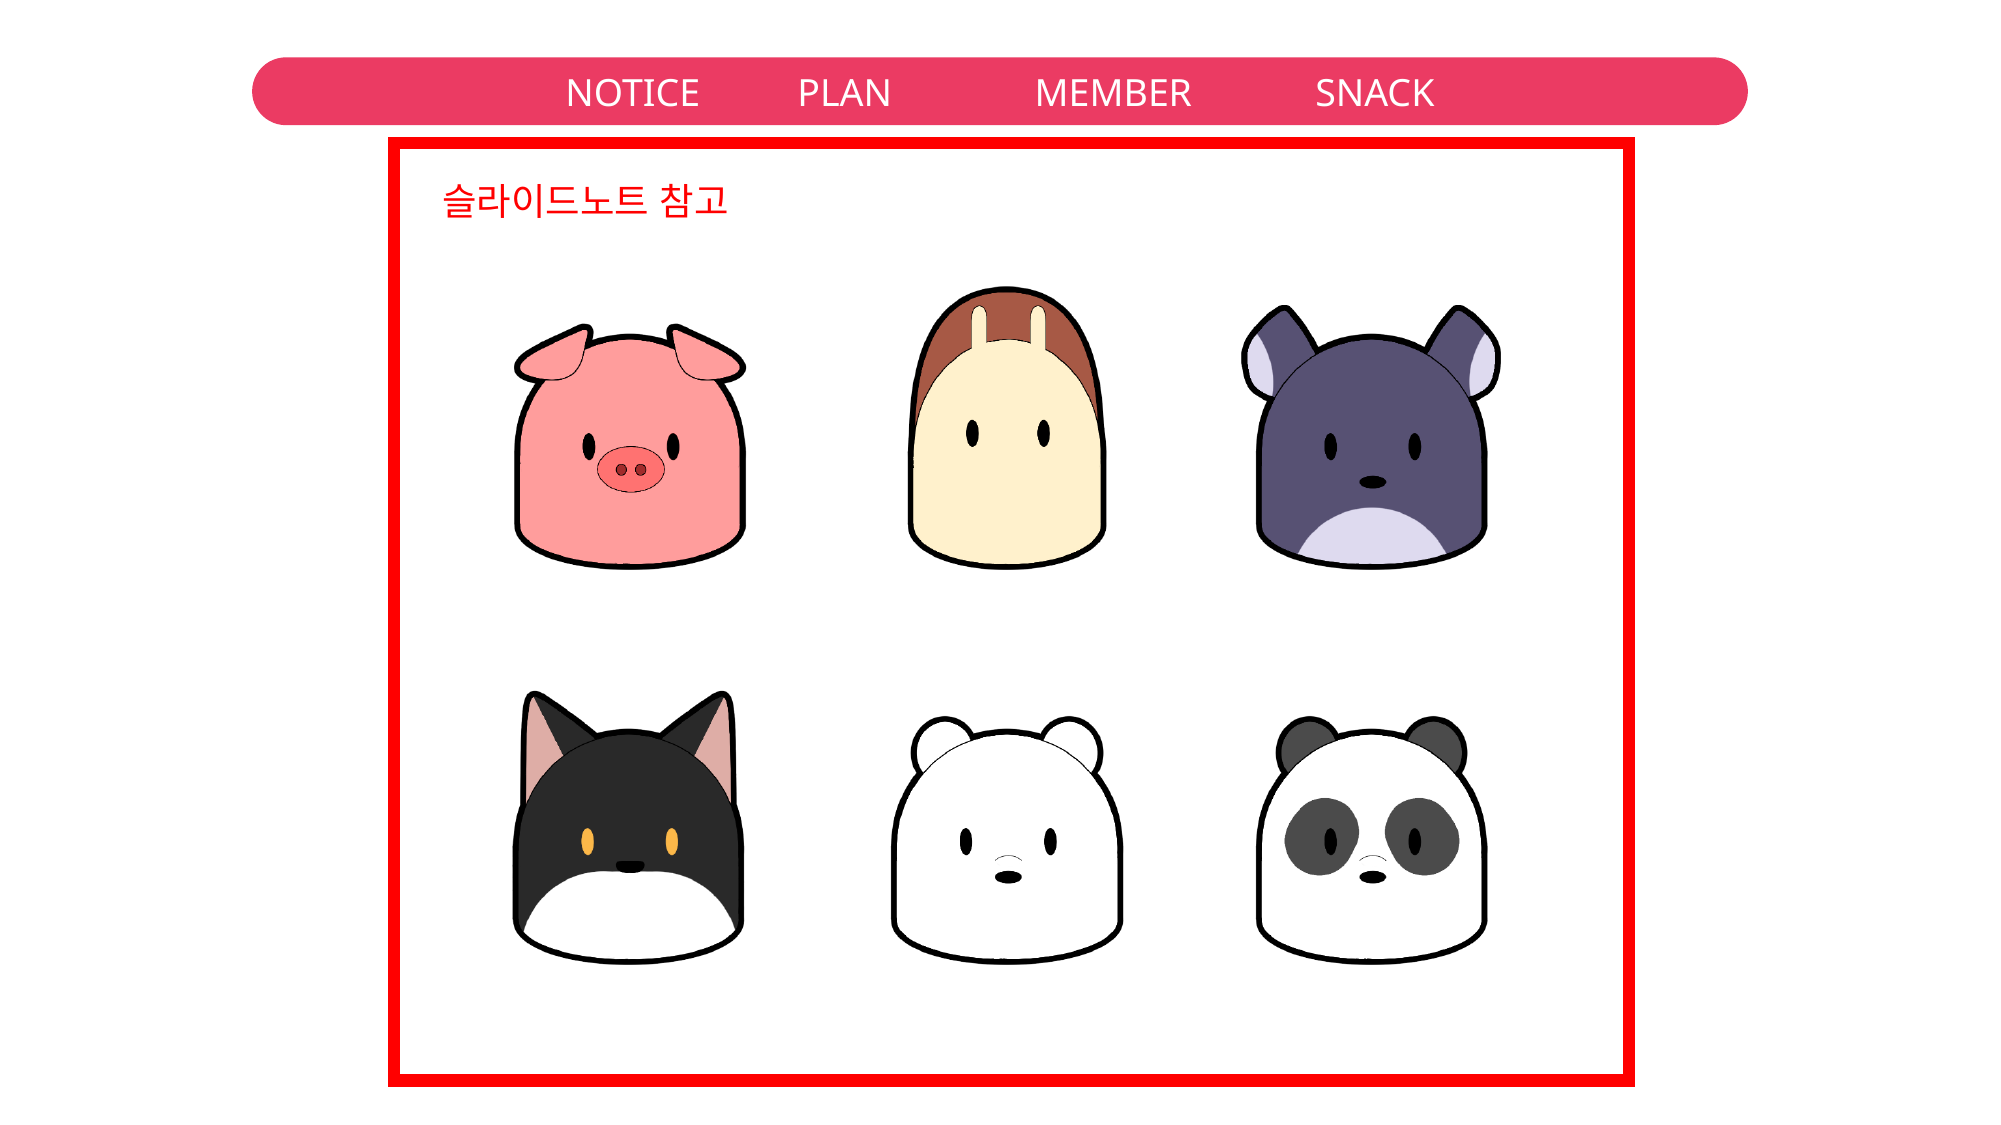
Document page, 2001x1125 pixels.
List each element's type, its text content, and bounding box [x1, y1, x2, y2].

text_box NOTICE PLAN MEMBER SNACK [251, 56, 1749, 127]
text_box 슬라이드노트 참고 [427, 170, 744, 231]
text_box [499, 286, 1501, 965]
text_box [393, 142, 1630, 1081]
